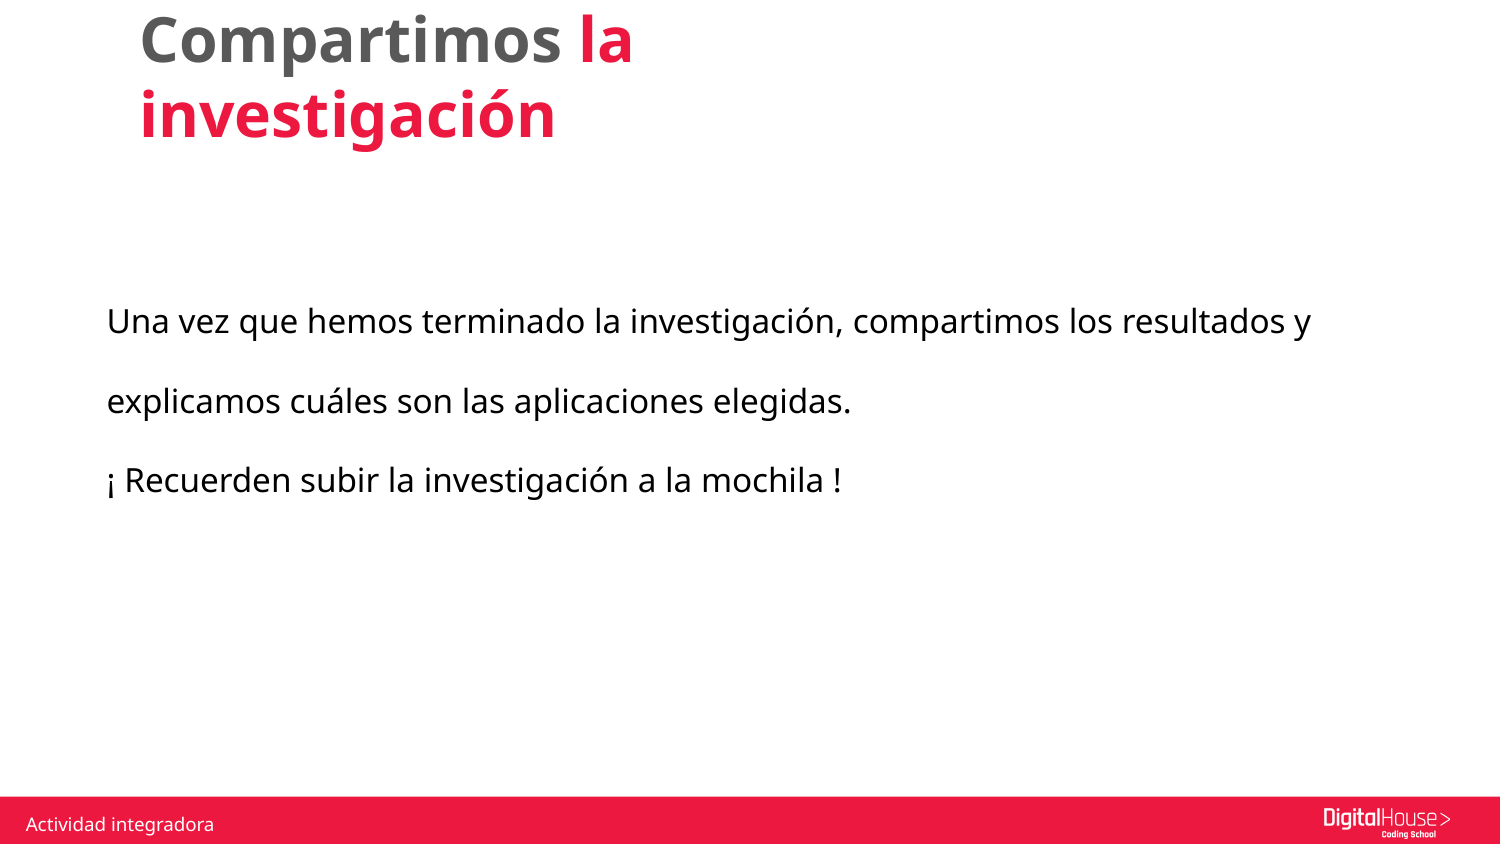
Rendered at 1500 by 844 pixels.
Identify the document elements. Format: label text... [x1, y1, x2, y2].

picture [1324, 808, 1450, 839]
text_box Compartimos la investigación [124, 62, 1019, 166]
text_box Una vez que hemos terminado la investigación, compartimos los resultados y explicamos cuáles son las aplicaciones elegidas. ¡ Recuerden subir la investigación a la mochila ! [91, 212, 1461, 758]
